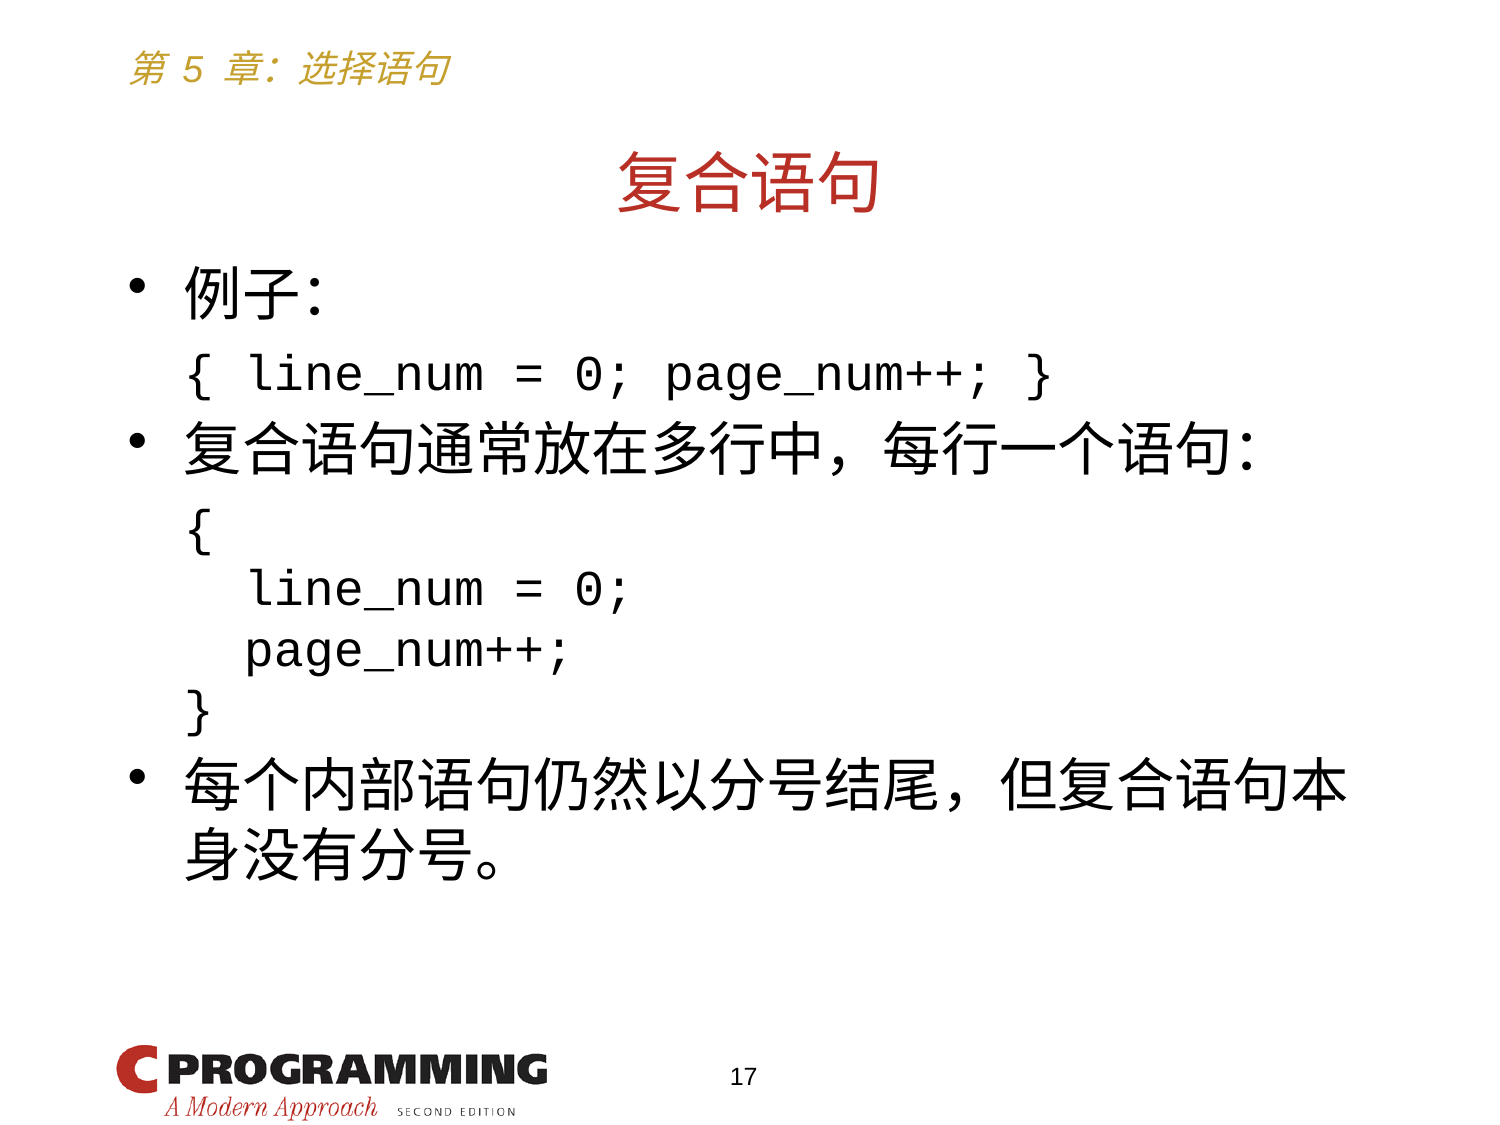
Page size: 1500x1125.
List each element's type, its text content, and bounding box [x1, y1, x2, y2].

list 例子： { line_num = 0; page_num++; } 复合语句通常放在多行中，每行一个语句： { line_num = 0; page_num++; } 每个内部语句仍然以分号结尾，但复合语句本身没有分号。 [112, 249, 1388, 1038]
picture [112, 1041, 550, 1123]
title 复合语句 [112, 125, 1388, 238]
slide_number 17 [687, 1049, 801, 1101]
